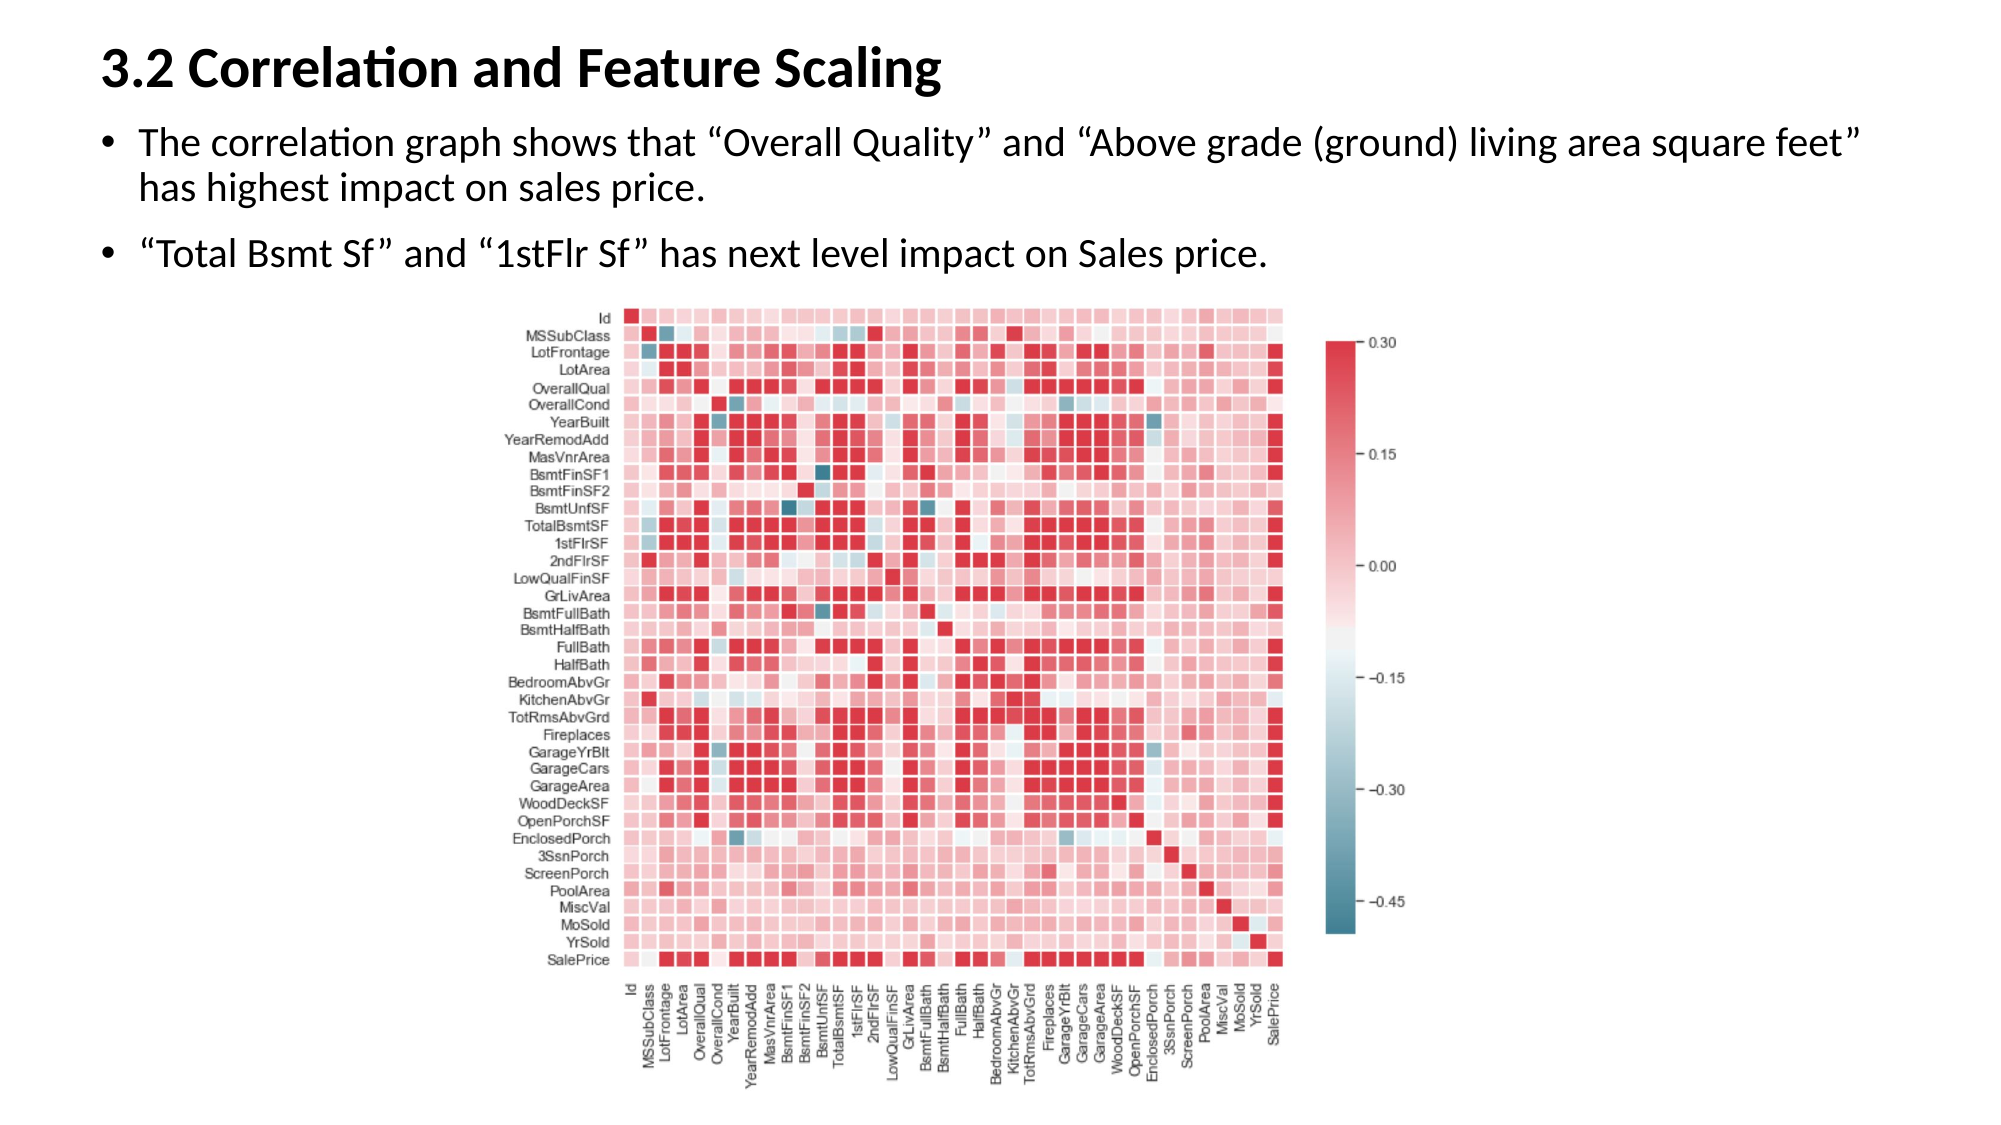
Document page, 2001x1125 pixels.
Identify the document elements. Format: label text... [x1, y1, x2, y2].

picture [467, 285, 1443, 1096]
list 3.2 Correlation and Feature Scaling The correlation graph shows that “Overall Quality” and “Above grade (ground) living area square feet” has highest impact on sales price. “Total Bsmt Sf” and “1stFlr Sf” has next level impact on Sales price. [85, 29, 1893, 313]
